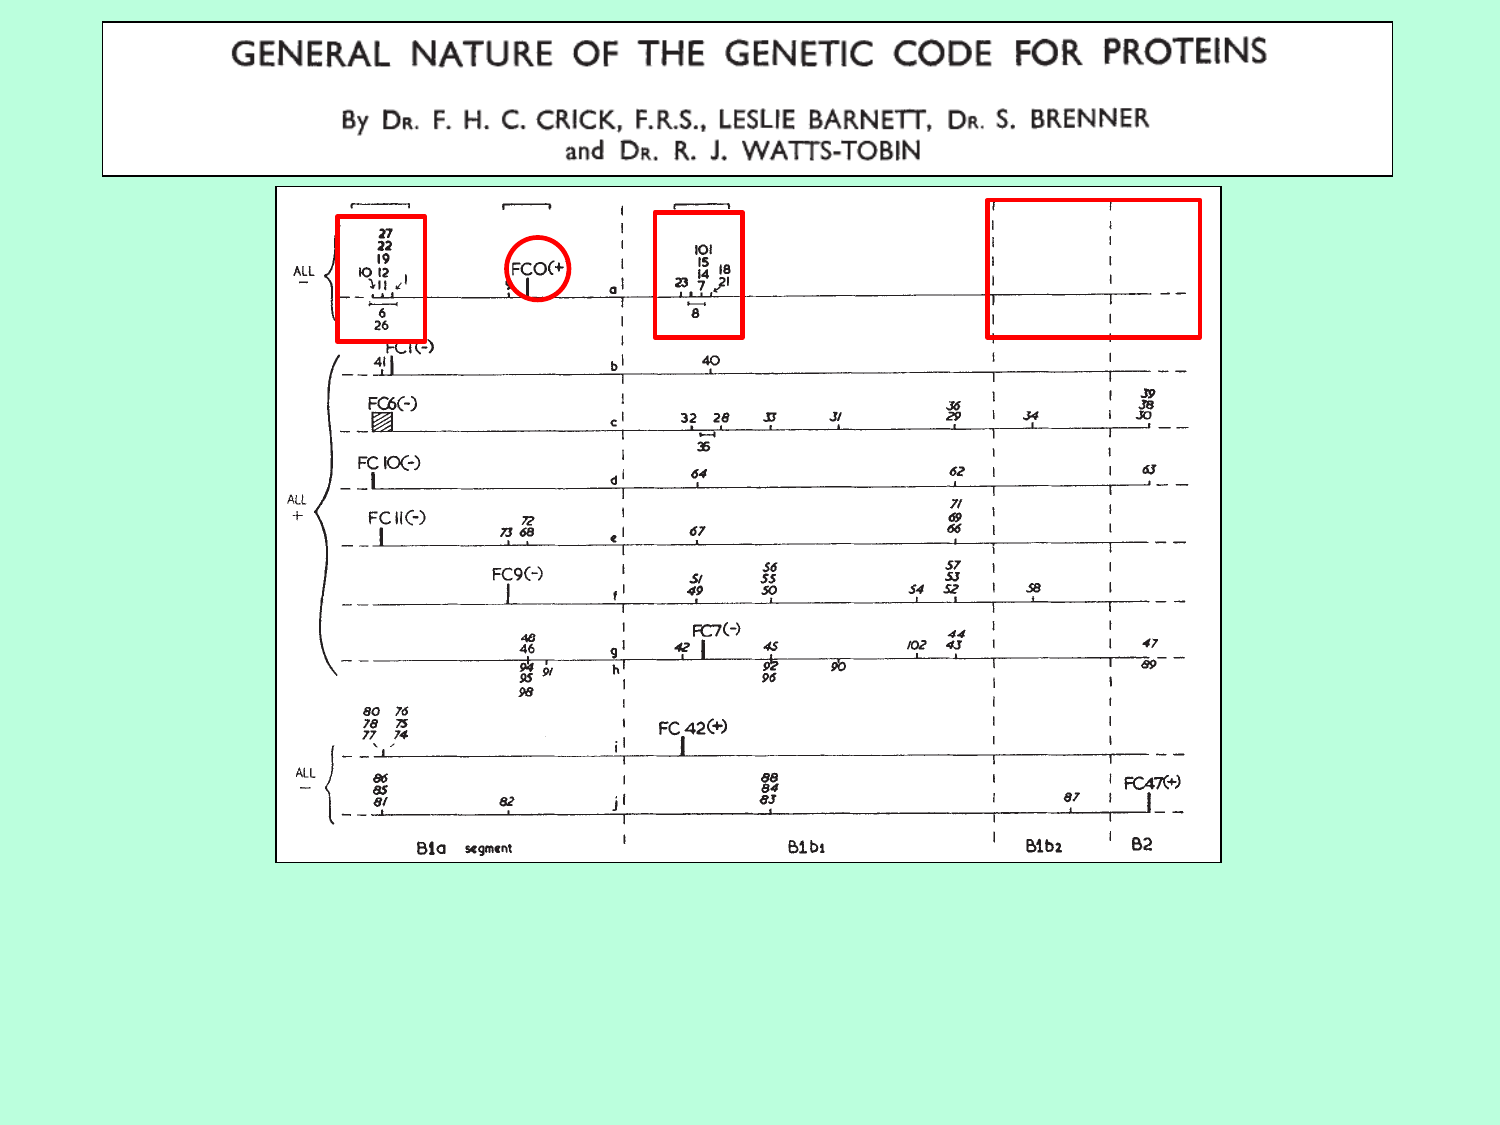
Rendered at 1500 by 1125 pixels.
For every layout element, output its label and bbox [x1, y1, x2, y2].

picture [276, 187, 1221, 862]
picture [102, 22, 1393, 176]
